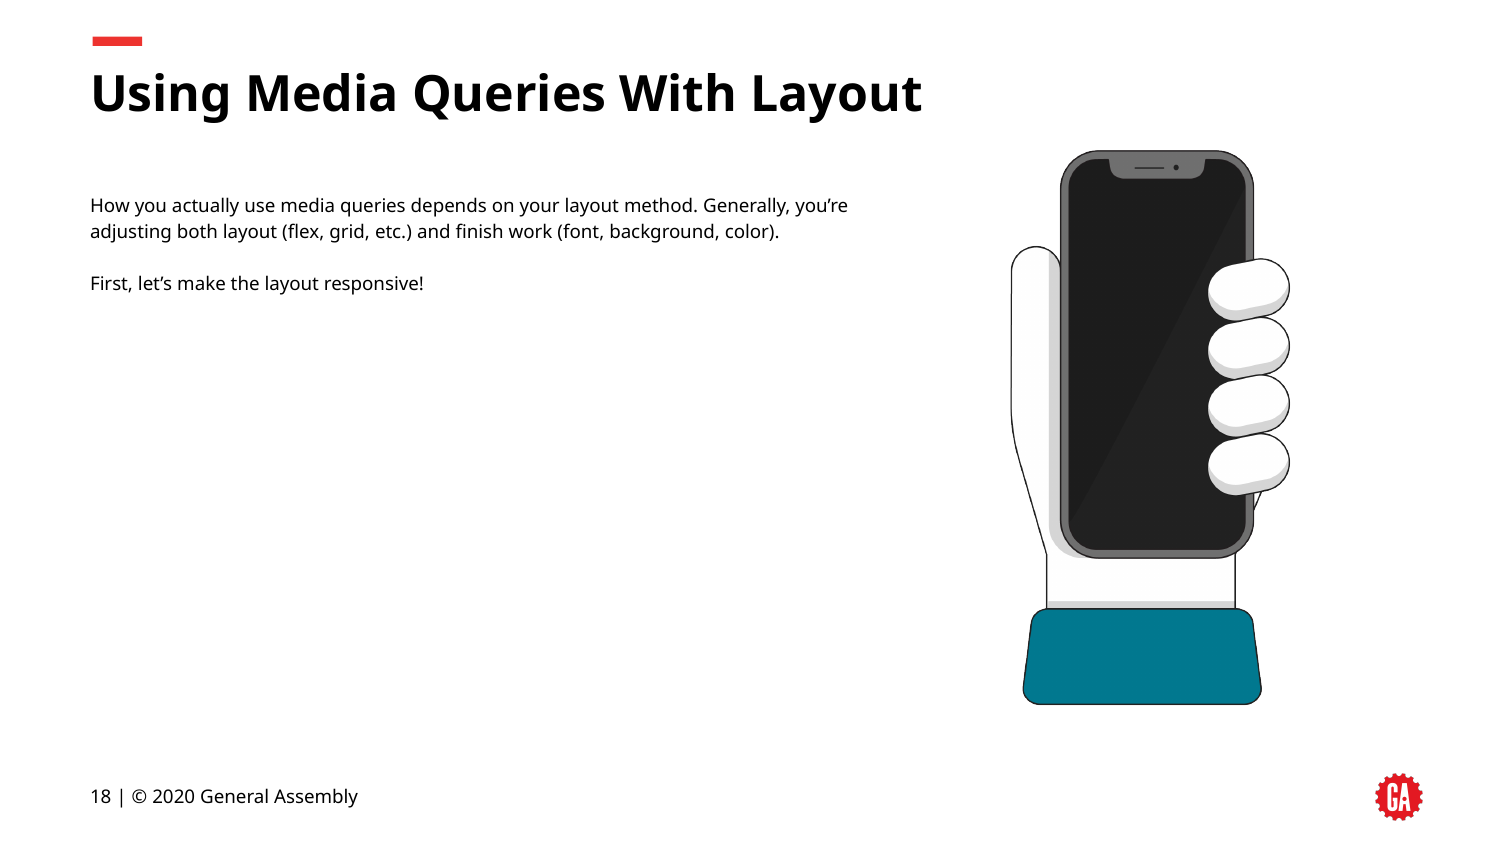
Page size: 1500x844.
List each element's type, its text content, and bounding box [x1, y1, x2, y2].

slide_number ‹#› | © 2020 General Assembly [75, 764, 465, 830]
title Using Media Queries With Layout [75, 46, 1473, 140]
picture [866, 148, 1426, 708]
picture [1373, 771, 1425, 823]
list How you actually use media queries depends on your layout method. Generally, you’re adjusting both layout (flex, grid, etc.) and finish work (font, background, color). First, let’s make the layout responsive! [75, 175, 865, 714]
